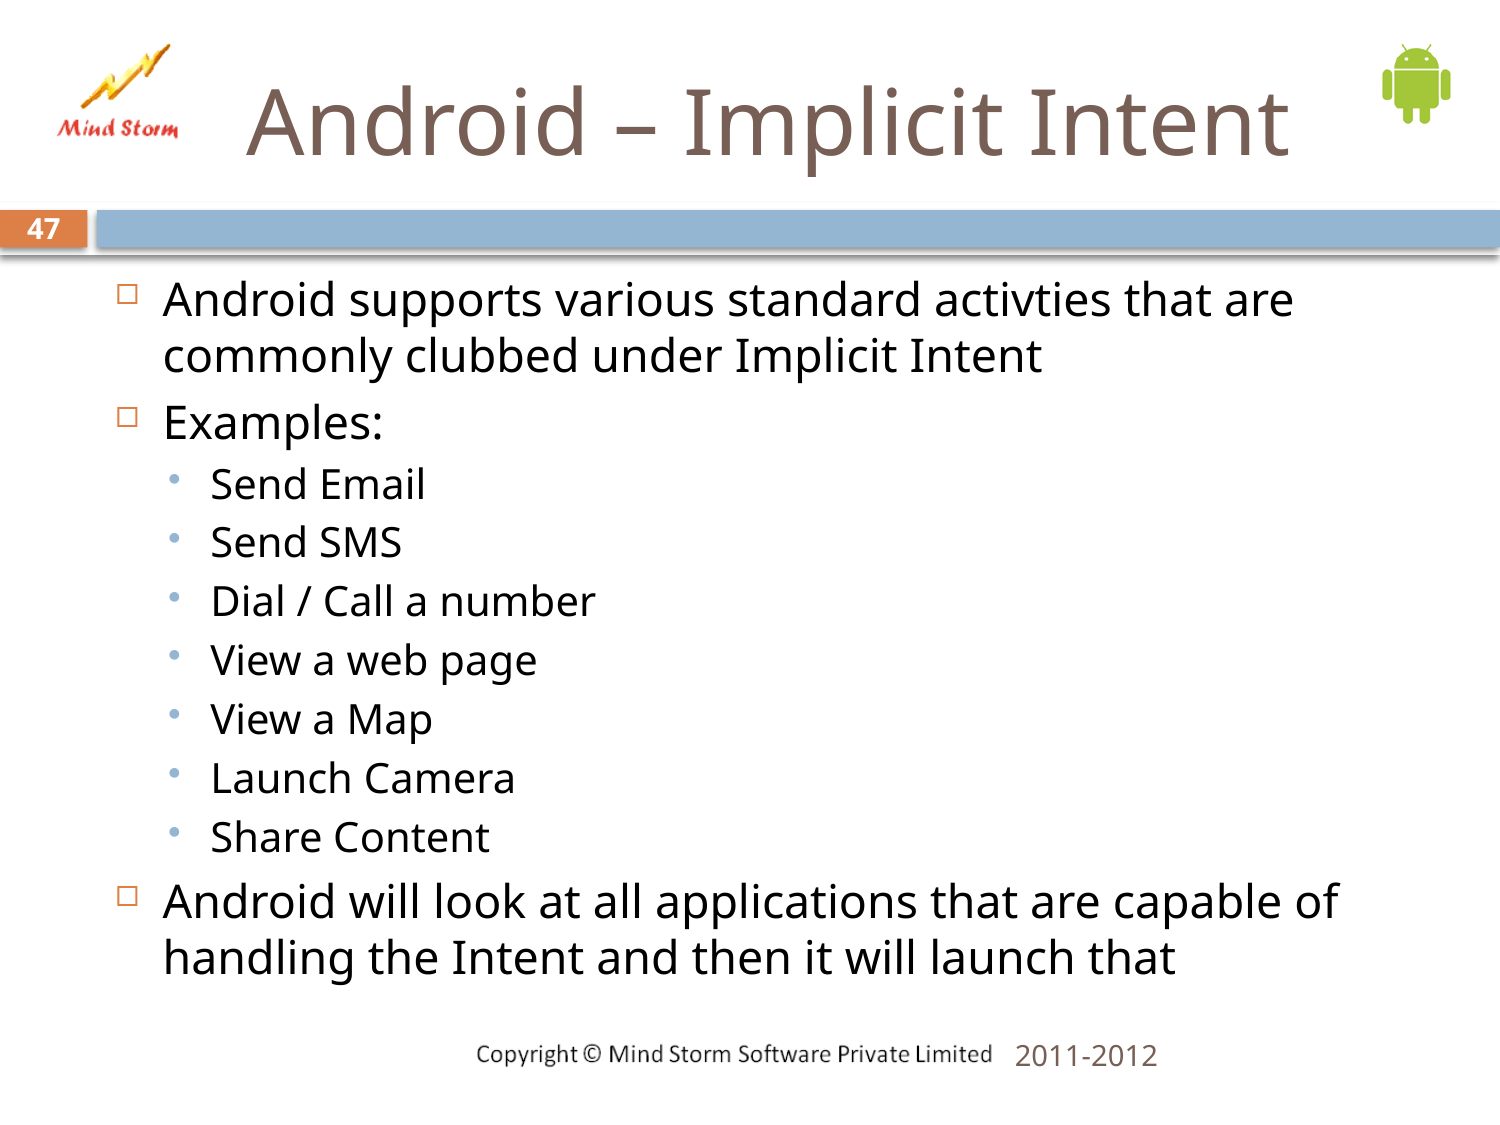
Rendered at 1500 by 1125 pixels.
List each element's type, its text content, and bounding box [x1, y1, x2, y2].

picture [474, 1037, 999, 1072]
list Android supports various standard activties that are commonly clubbed under Implicit Intent Examples: Send Email Send SMS Dial / Call a number View a web page View a Map Launch Camera Share Content Android will look at all applications that are capable of handling the Intent and then it will launch that [100, 262, 1438, 1000]
picture [1438, 37, 1454, 131]
picture [37, 37, 100, 150]
slide_number 2011-2012 [999, 1025, 1438, 1085]
title Android – Implicit Intent [100, 37, 1438, 200]
slide_number 47 [0, 209, 88, 250]
